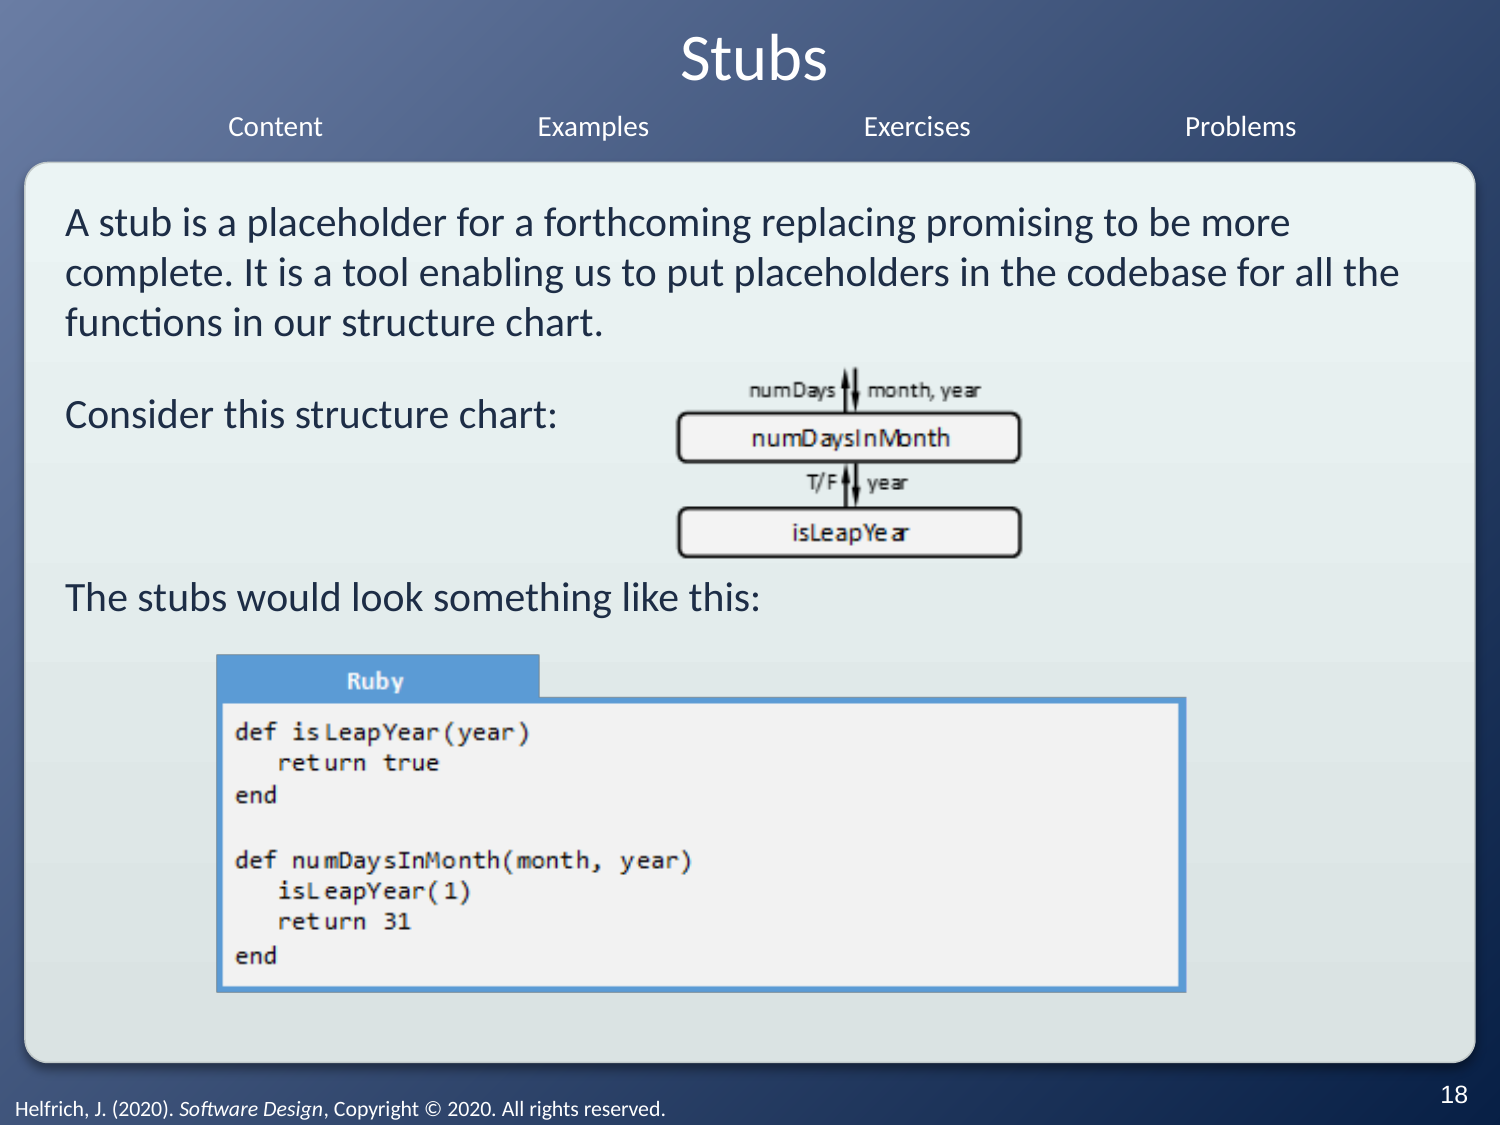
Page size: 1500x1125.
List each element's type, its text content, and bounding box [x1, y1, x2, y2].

slide_number ‹#› [1404, 1062, 1500, 1125]
picture [208, 647, 1191, 997]
title Stubs [33, 16, 1475, 92]
picture [670, 344, 1027, 563]
list A stub is a placeholder for a forthcoming replacing promising to be more complete. It is a tool enabling us to put placeholders in the codebase for all the functions in our structure chart. Consider this structure chart: The stubs would look something like this: [50, 187, 1450, 663]
